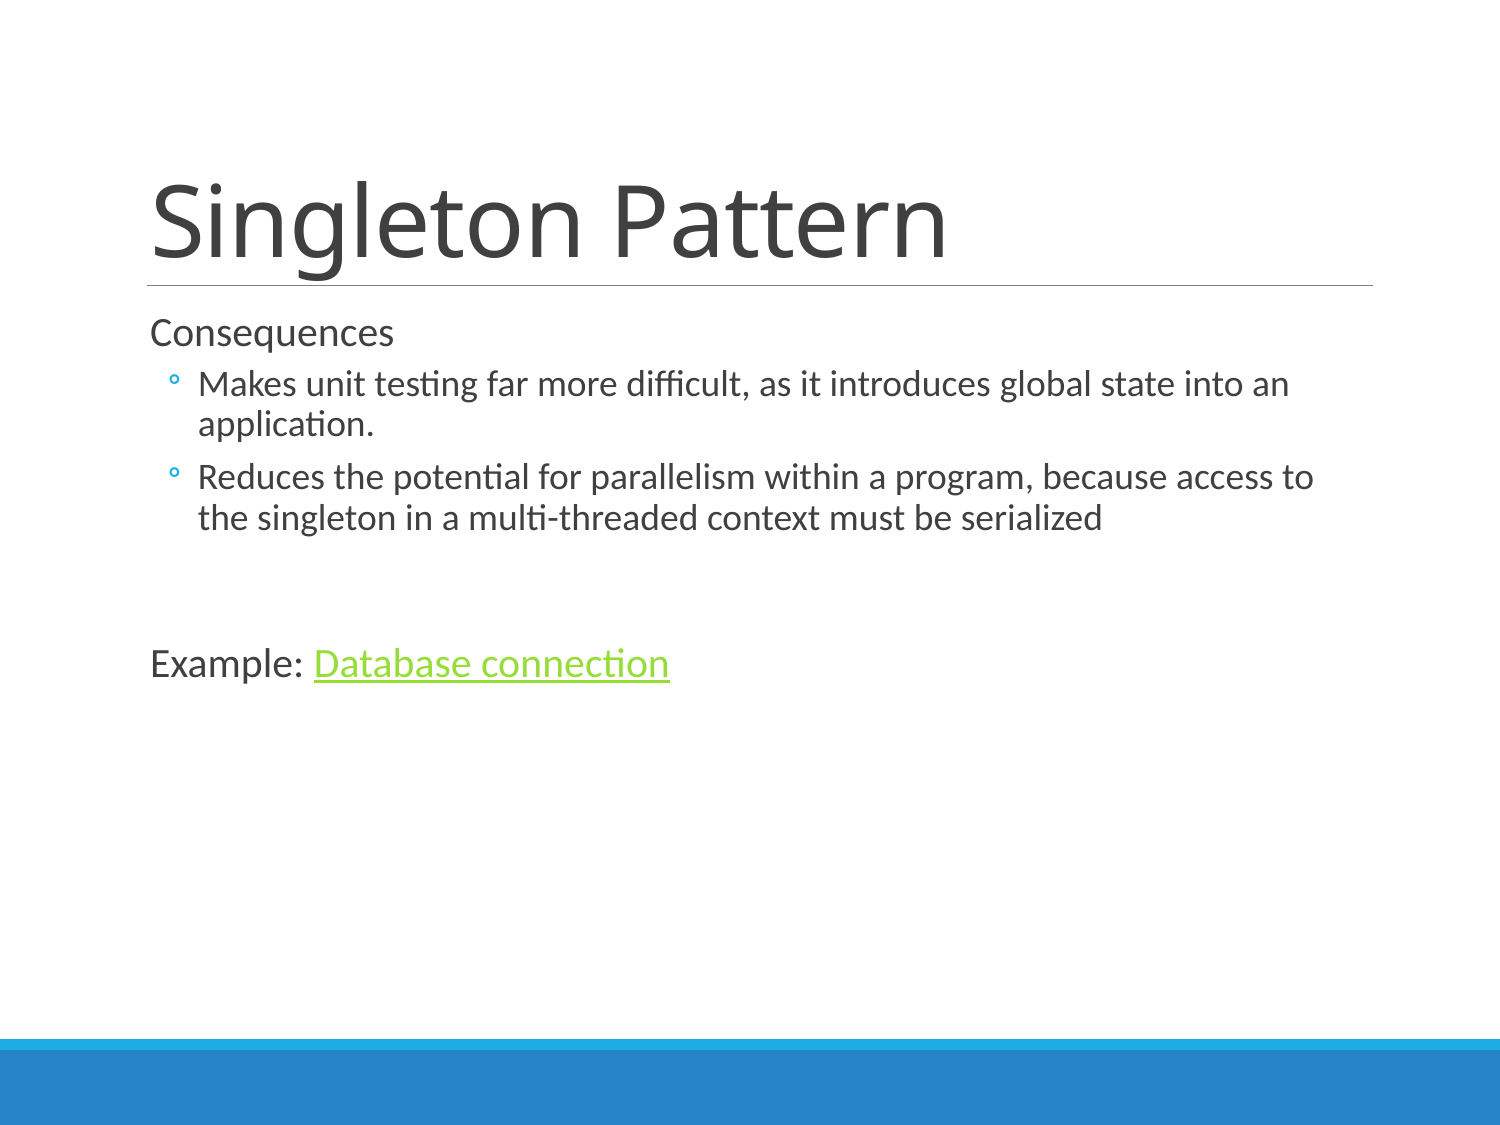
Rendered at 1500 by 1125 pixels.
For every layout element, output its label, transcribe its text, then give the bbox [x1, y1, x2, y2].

list Consequences Makes unit testing far more difficult, as it introduces global state into an application. Reduces the potential for parallelism within a program, because access to the singleton in a multi-threaded context must be serialized Example: Database connection [135, 302, 1373, 963]
title Singleton Pattern [135, 47, 1373, 285]
